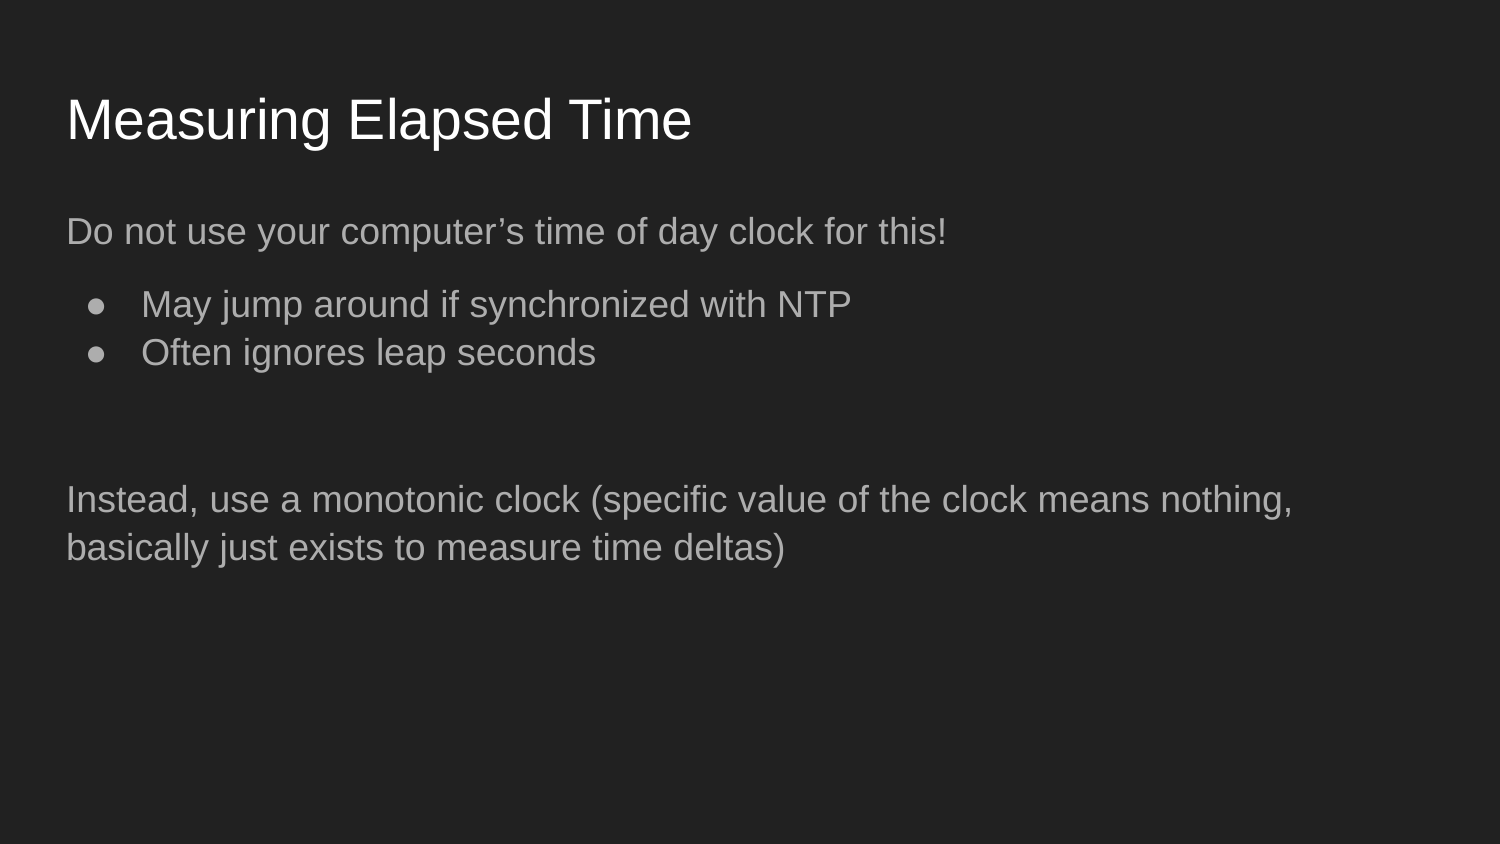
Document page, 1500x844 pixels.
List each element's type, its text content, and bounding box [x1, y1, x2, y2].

title Measuring Elapsed Time [51, 72, 1449, 167]
list Do not use your computer’s time of day clock for this! May jump around if synchronized with NTP Often ignores leap seconds Instead, use a monotonic clock (specific value of the clock means nothing, basically just exists to measure time deltas) [51, 189, 1449, 750]
